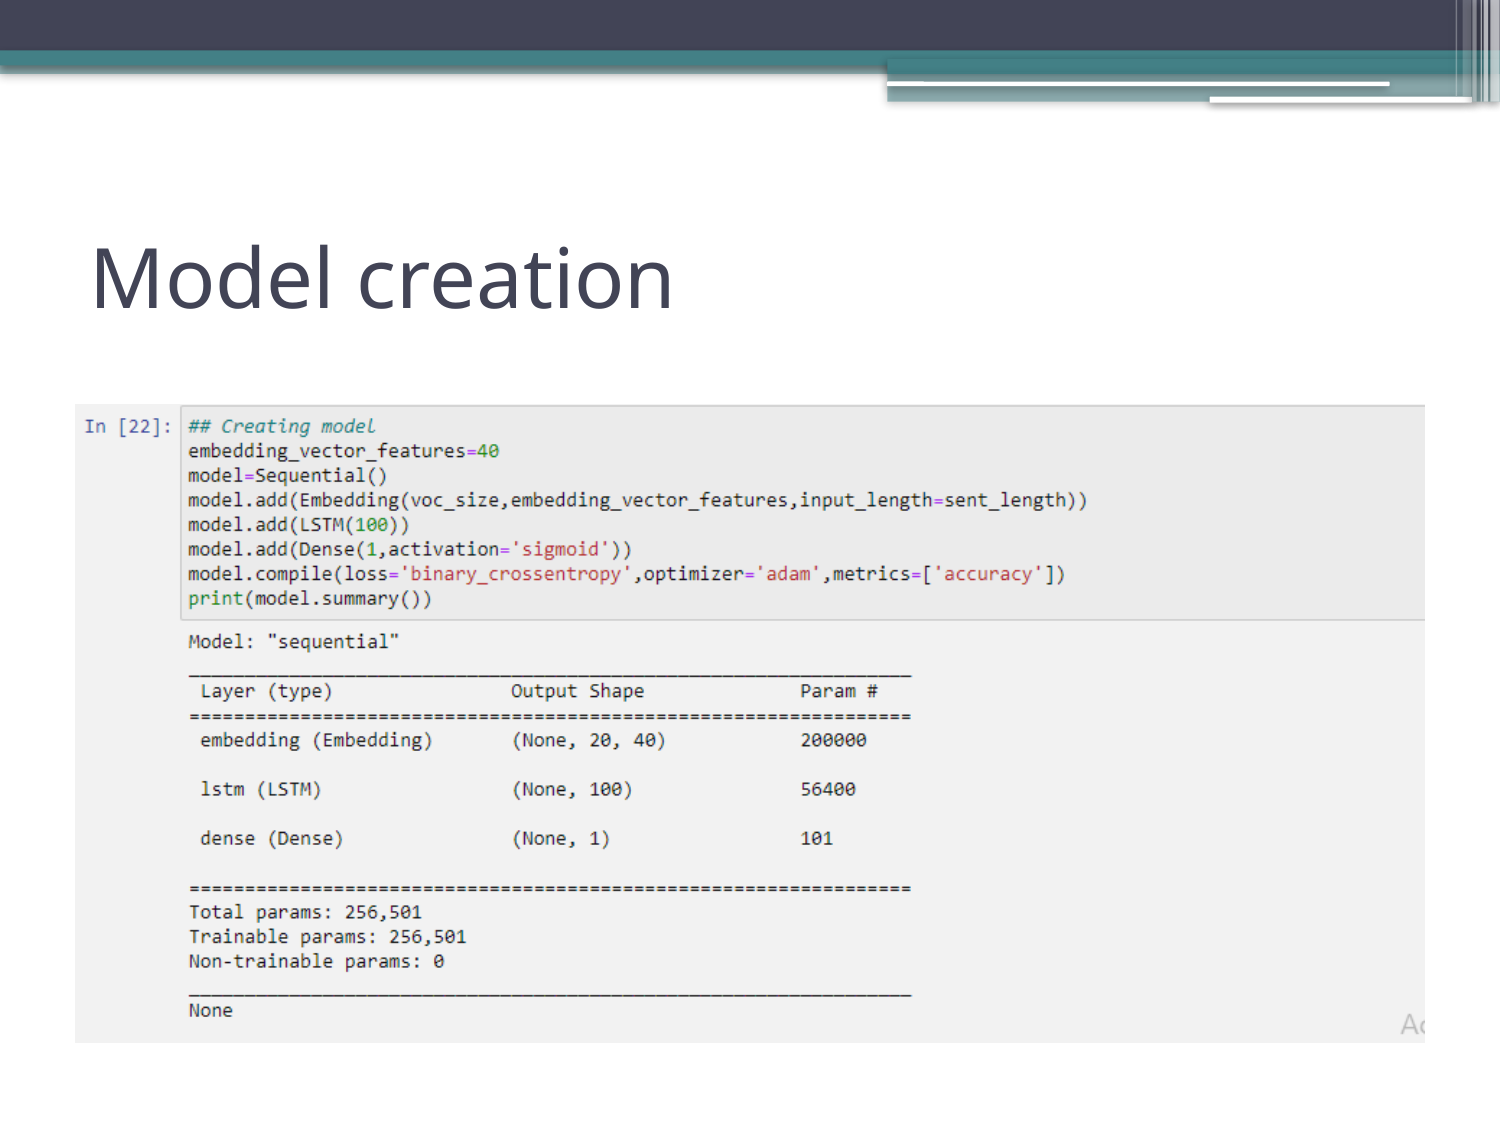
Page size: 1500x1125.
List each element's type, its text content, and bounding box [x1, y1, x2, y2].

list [74, 404, 1426, 1044]
title Model creation [75, 187, 1425, 363]
